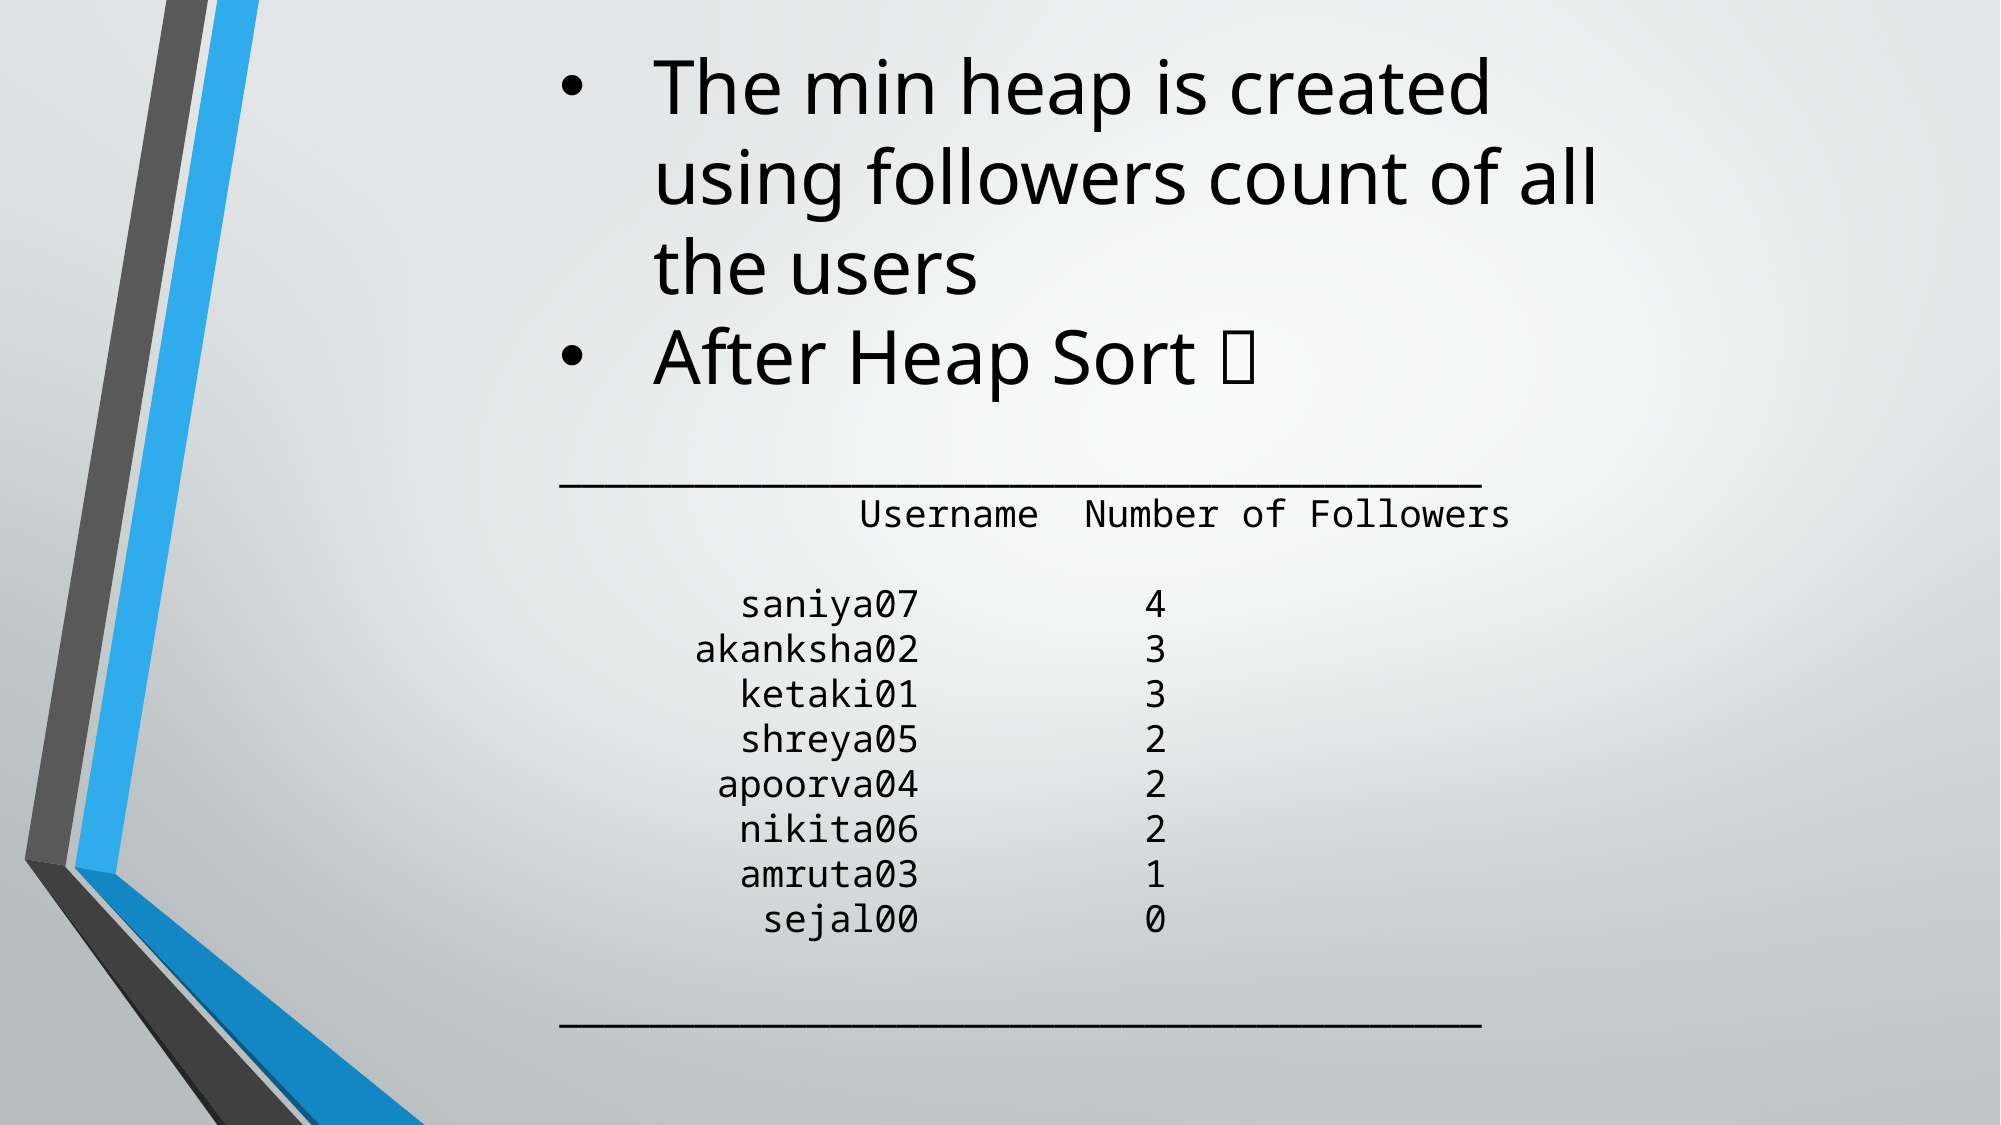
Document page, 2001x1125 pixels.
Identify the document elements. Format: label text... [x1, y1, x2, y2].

text_box The min heap is created using followers count of all the users After Heap Sort  _________________________________________ Username Number of Followers saniya07 4 akanksha02 3 ketaki01 3 shreya05 2 apoorva04 2 nikita06 2 amruta03 1 sejal00 0 _________________________________________ [544, 0, 1623, 1038]
